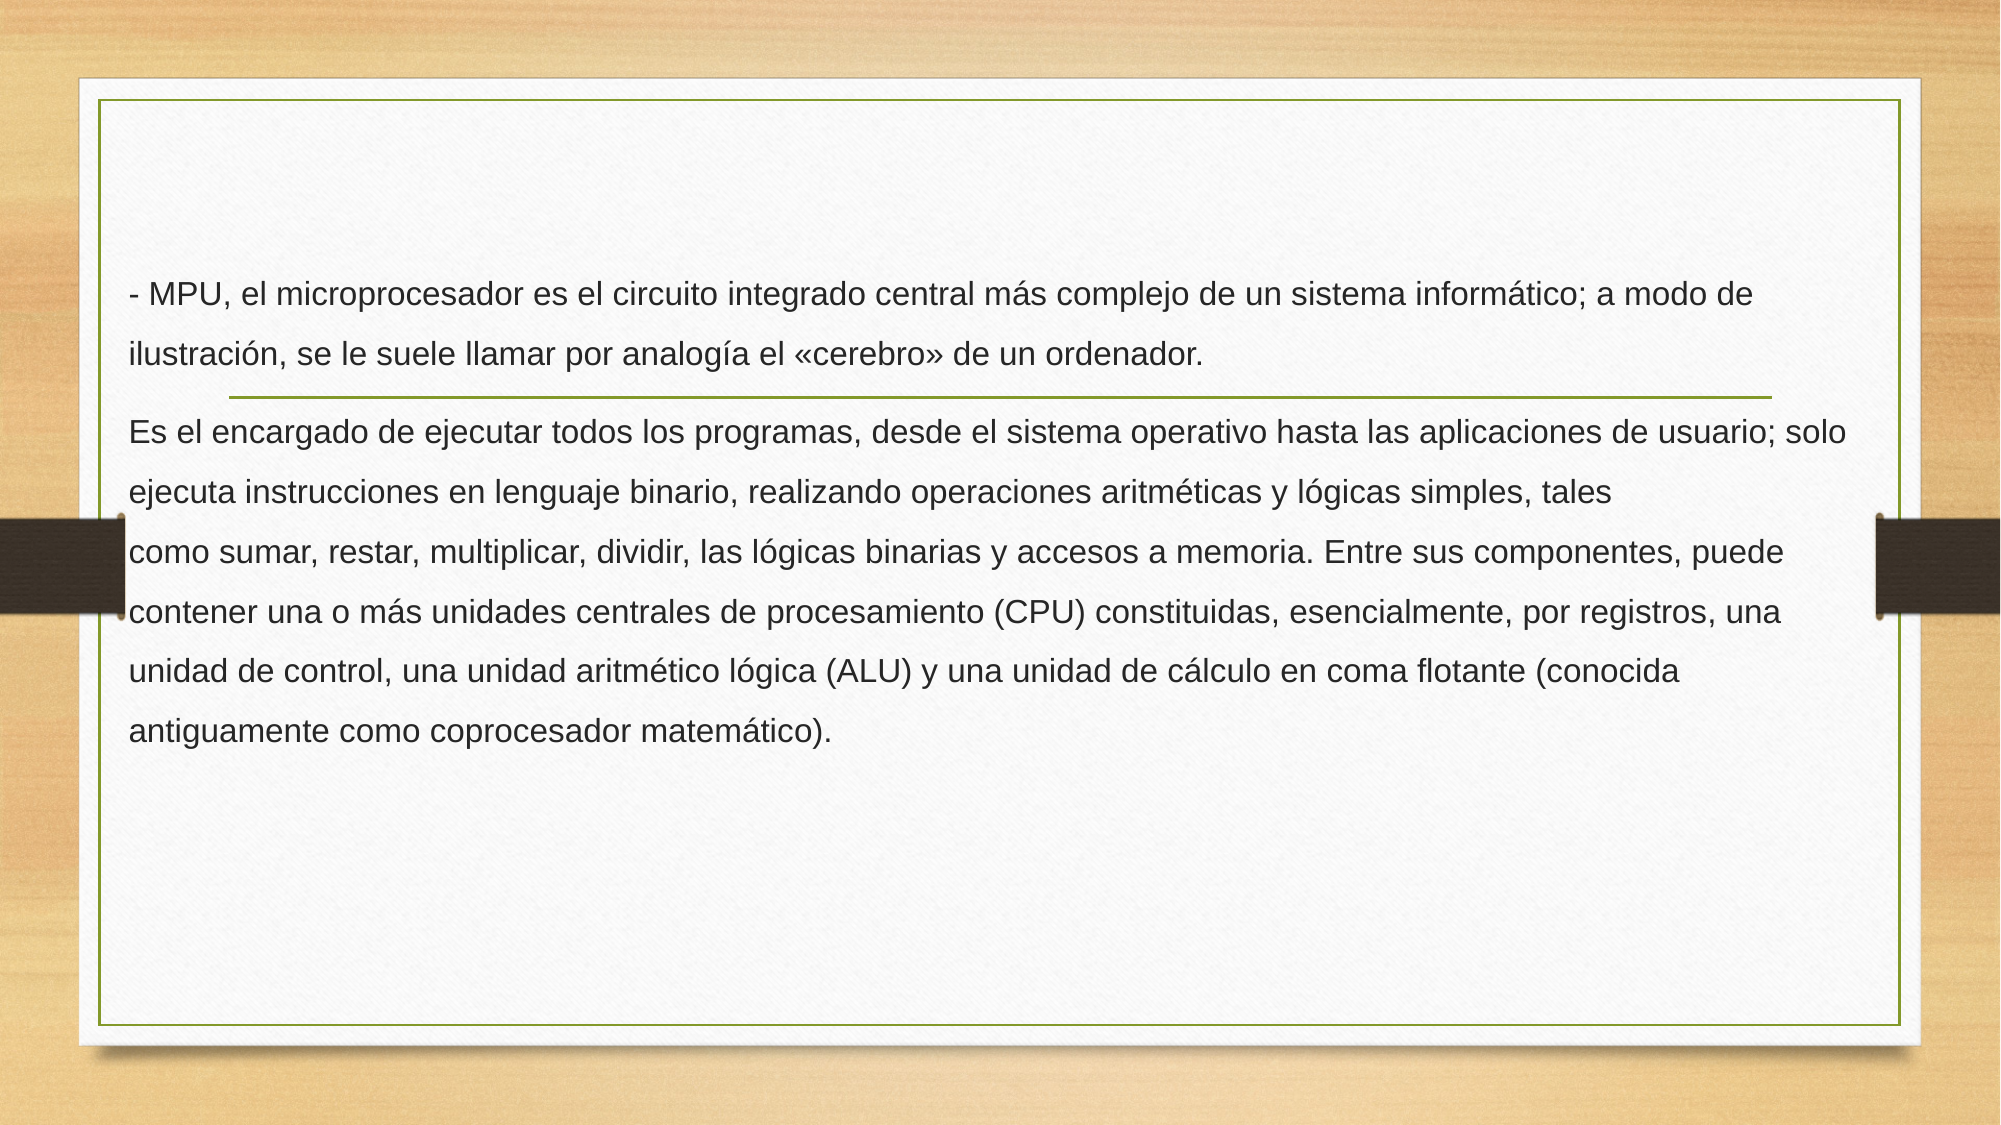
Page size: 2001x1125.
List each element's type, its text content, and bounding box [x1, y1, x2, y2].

list - MPU, el microprocesador es el circuito integrado central más complejo de un sistema informático; a modo de ilustración, se le suele llamar por analogía el «cerebro» de un ordenador.​ Es el encargado de ejecutar todos los programas, desde el sistema operativo hasta las aplicaciones de usuario; solo ejecuta instrucciones en lenguaje binario, realizando operaciones aritméticas y lógicas simples, tales como sumar, restar, multiplicar, dividir, las lógicas binarias y accesos a memoria. Entre sus componentes, puede contener una o más unidades centrales de procesamiento (CPU) constituidas, esencialmente, por registros, una unidad de control, una unidad aritmético lógica (ALU) y una unidad de cálculo en coma flotante (conocida antiguamente como coprocesador matemático). [113, 244, 1905, 1125]
picture [0, 0, 2001, 1125]
